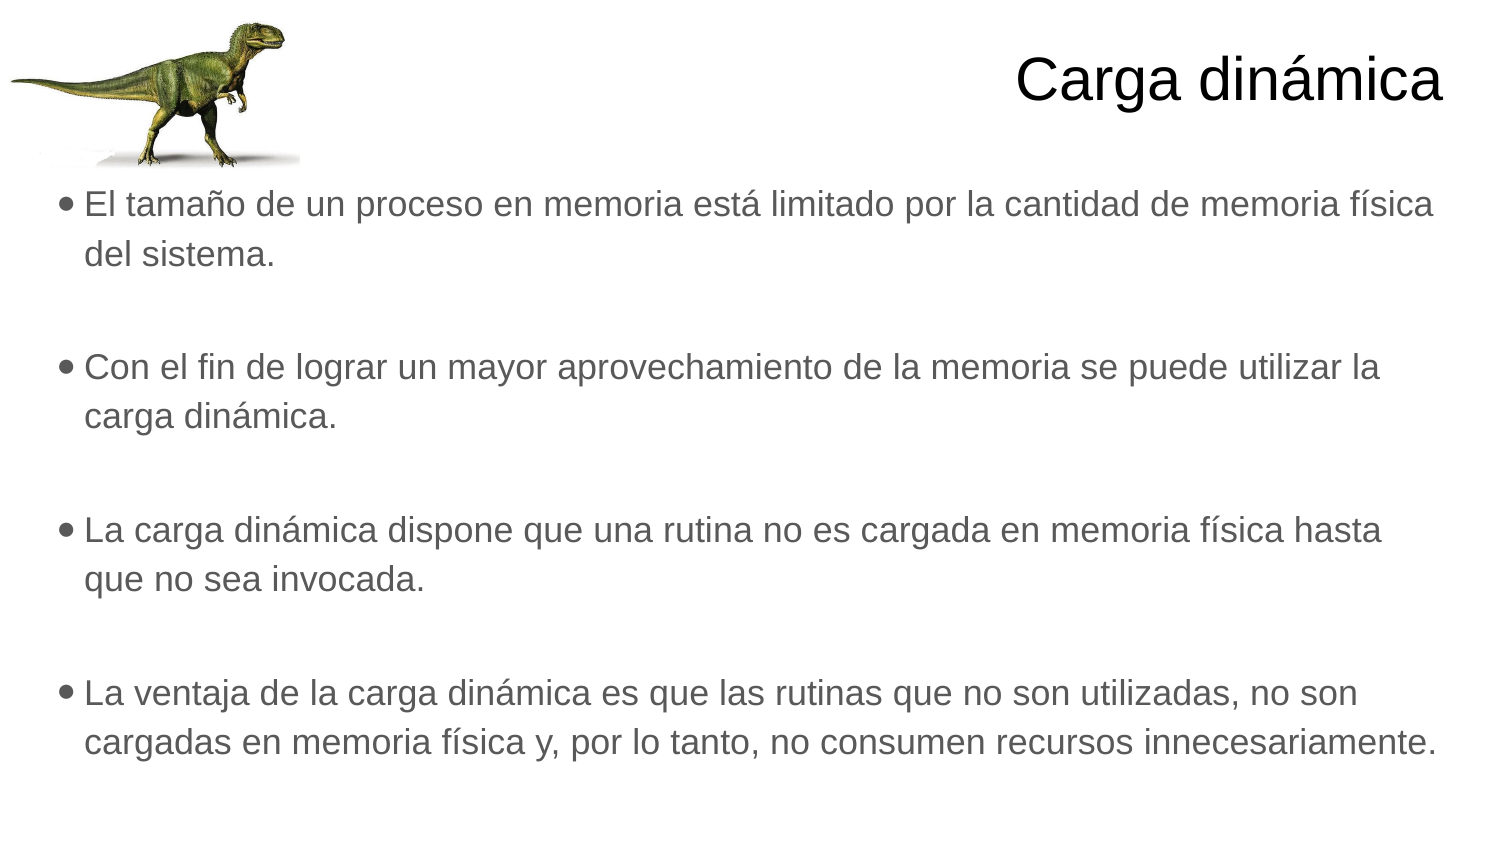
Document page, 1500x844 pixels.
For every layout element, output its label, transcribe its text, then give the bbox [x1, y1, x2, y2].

list El tamaño de un proceso en memoria está limitado por la cantidad de memoria física del sistema. Con el fin de lograr un mayor aprovechamiento de la memoria se puede utilizar la carga dinámica. La carga dinámica dispone que una rutina no es cargada en memoria física hasta que no sea invocada. La ventaja de la carga dinámica es que las rutinas que no son utilizadas, no son cargadas en memoria física y, por lo tanto, no consumen recursos innecesariamente. [41, 138, 1459, 821]
picture [0, 5, 301, 178]
title Carga dinámica [305, 32, 1459, 121]
